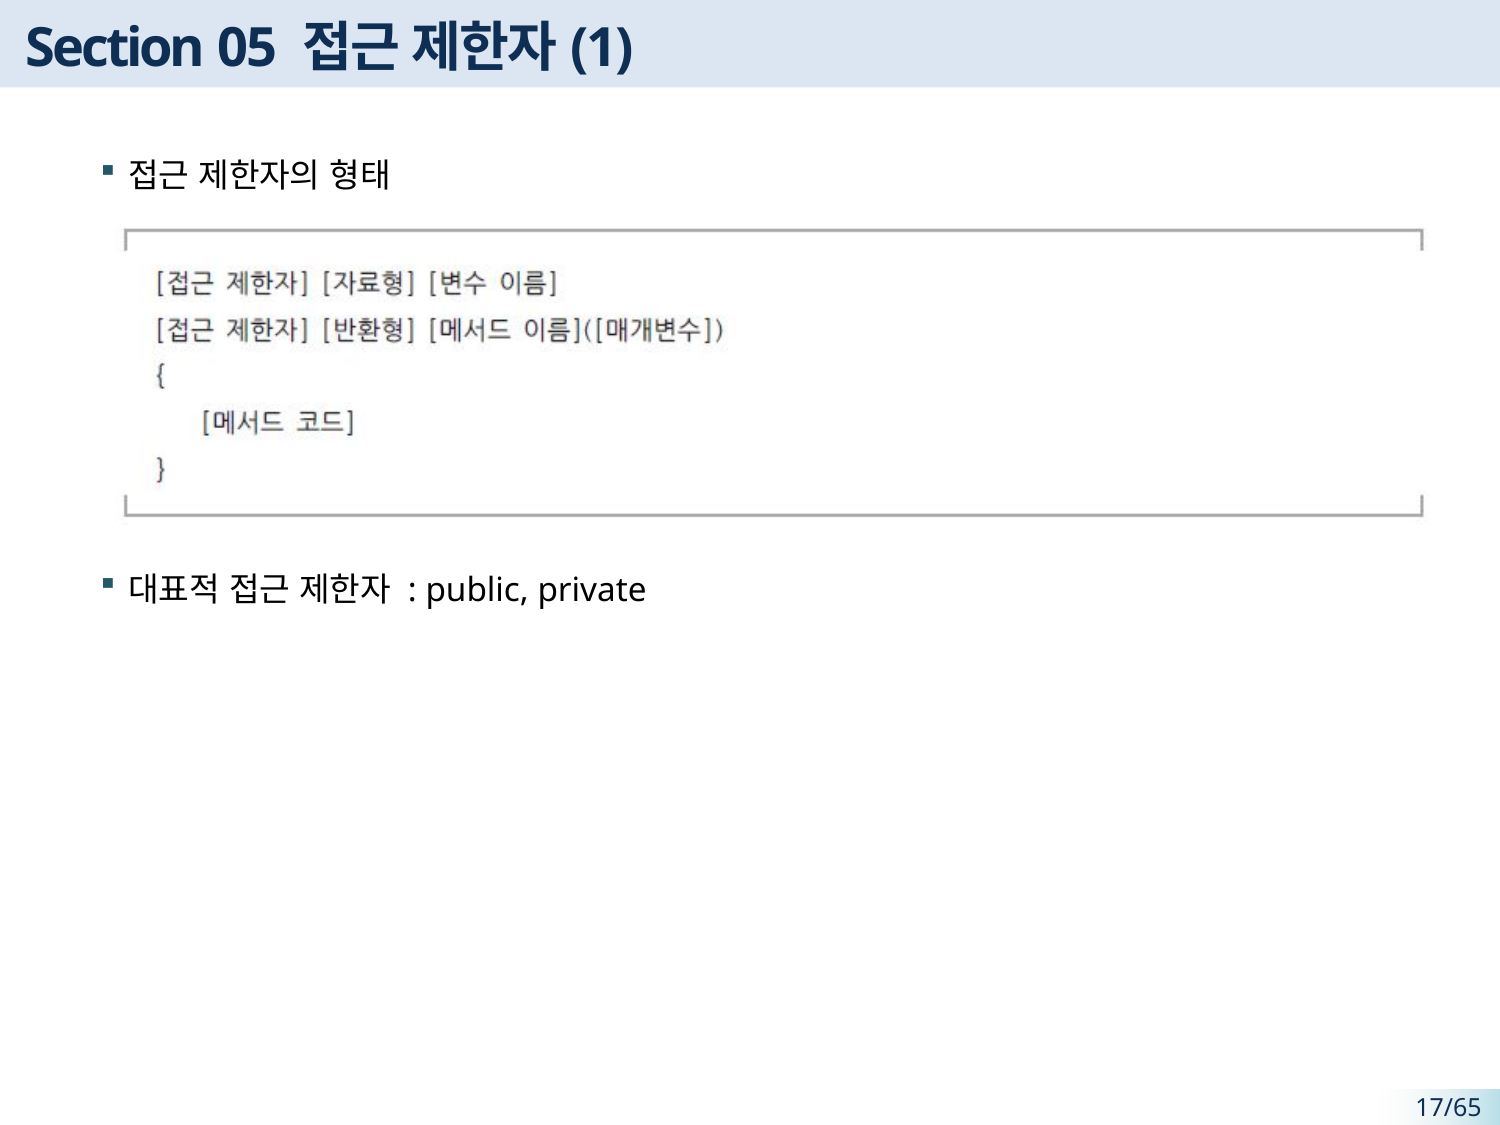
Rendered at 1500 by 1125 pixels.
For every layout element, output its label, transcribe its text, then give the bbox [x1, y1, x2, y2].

picture [114, 215, 1430, 526]
list 접근 제한자의 형태 대표적 접근 제한자 : public, private [10, 126, 1481, 1057]
title Section 05 접근 제한자(1) [10, 5, 1288, 84]
